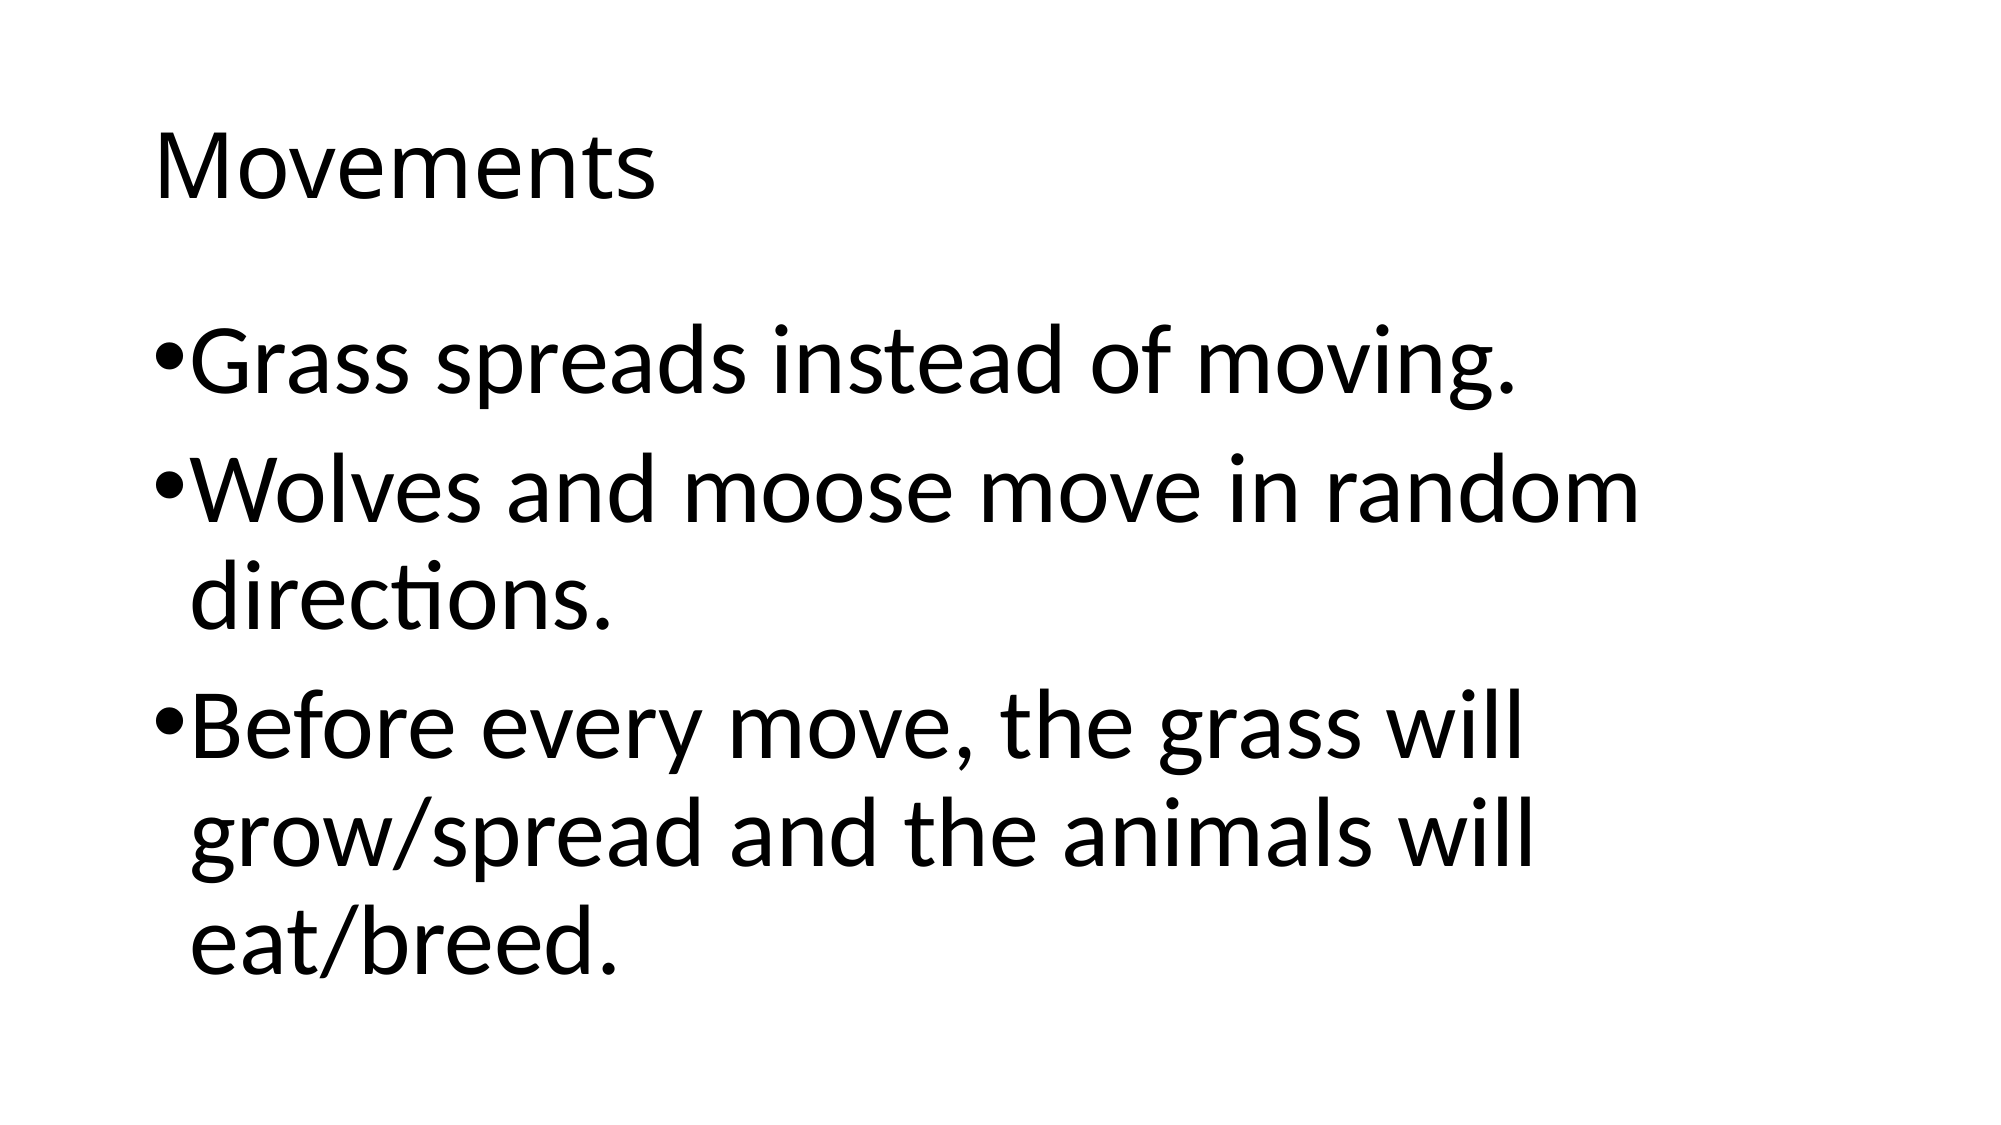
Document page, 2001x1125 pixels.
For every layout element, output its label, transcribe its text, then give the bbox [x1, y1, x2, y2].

list Grass spreads instead of moving. Wolves and moose move in random directions. Before every move, the grass will grow/spread and the animals will eat/breed. [137, 299, 1863, 1014]
title Movements [137, 59, 1863, 278]
